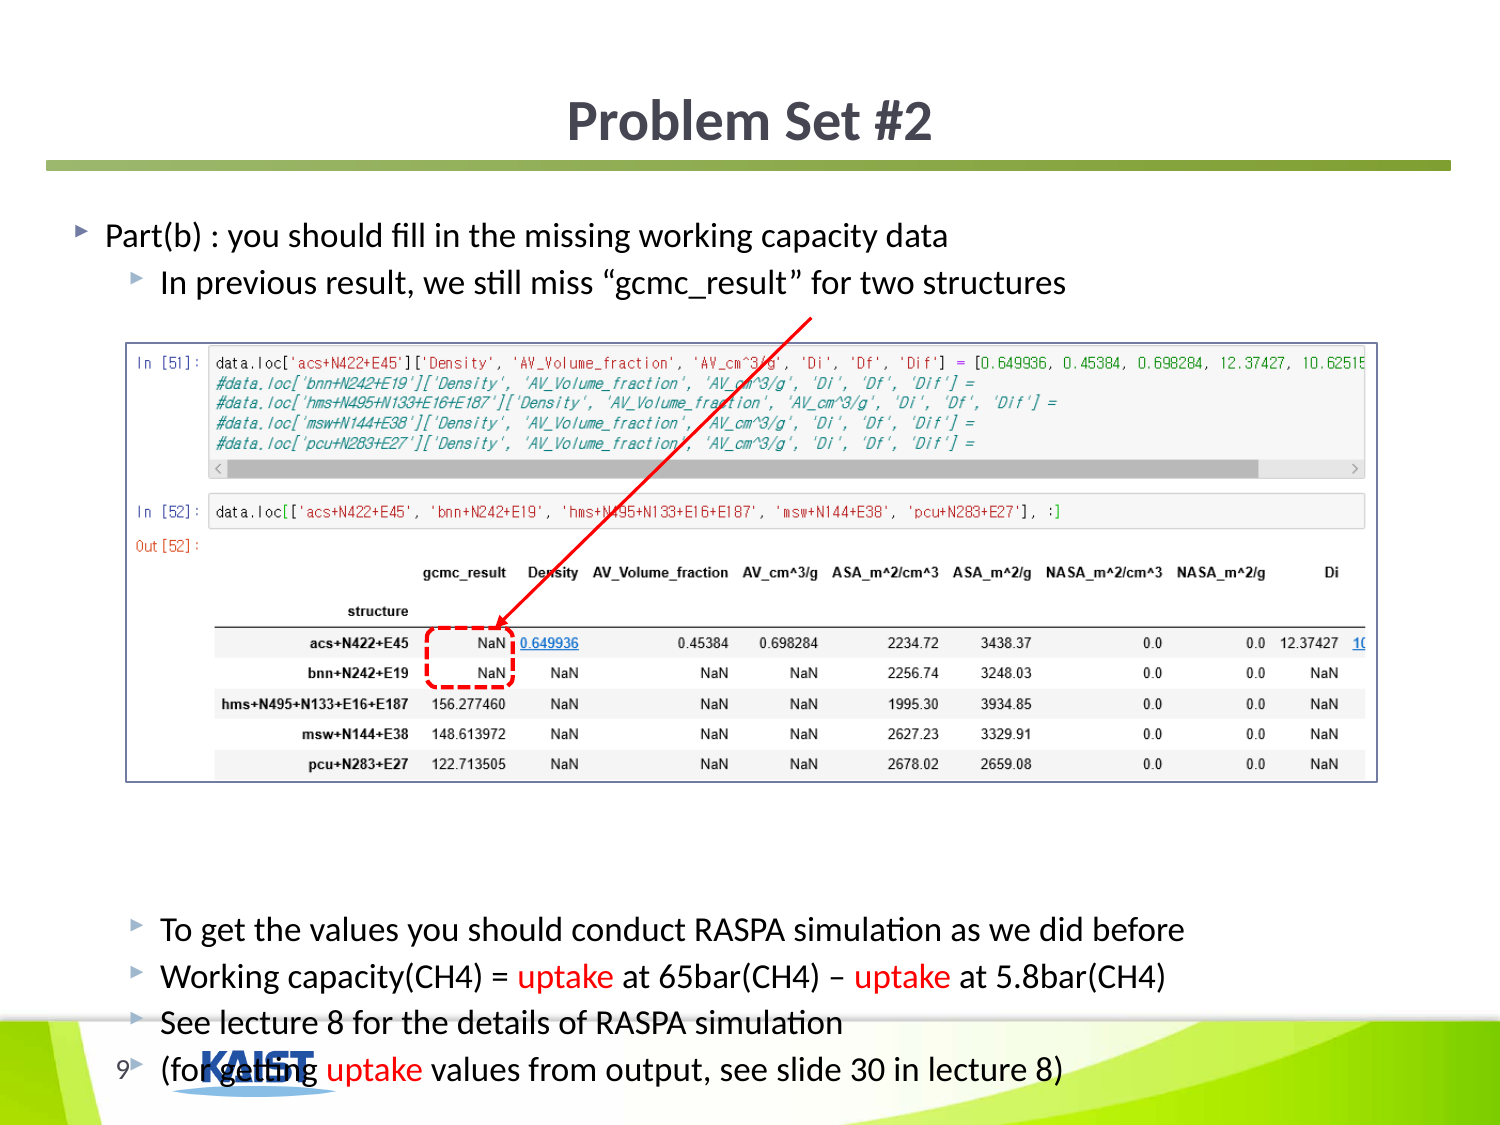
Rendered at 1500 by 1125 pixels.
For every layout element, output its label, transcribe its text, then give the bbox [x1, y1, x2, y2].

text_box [494, 317, 812, 629]
title Problem Set #2 [0, 0, 1500, 160]
list Part(b) : you should fill in the missing working capacity data In previous result, we still miss “gcmc_result” for two structures To get the values you should conduct RASPA simulation as we did before Working capacity(CH4) = uptake at 65bar(CH4) – uptake at 5.8bar(CH4) See lecture 8 for the details of RASPA simulation (for getting uptake values from output, see slide 30 in lecture 8) [58, 210, 1460, 1103]
picture [0, 1010, 1500, 1125]
picture [126, 344, 1376, 782]
